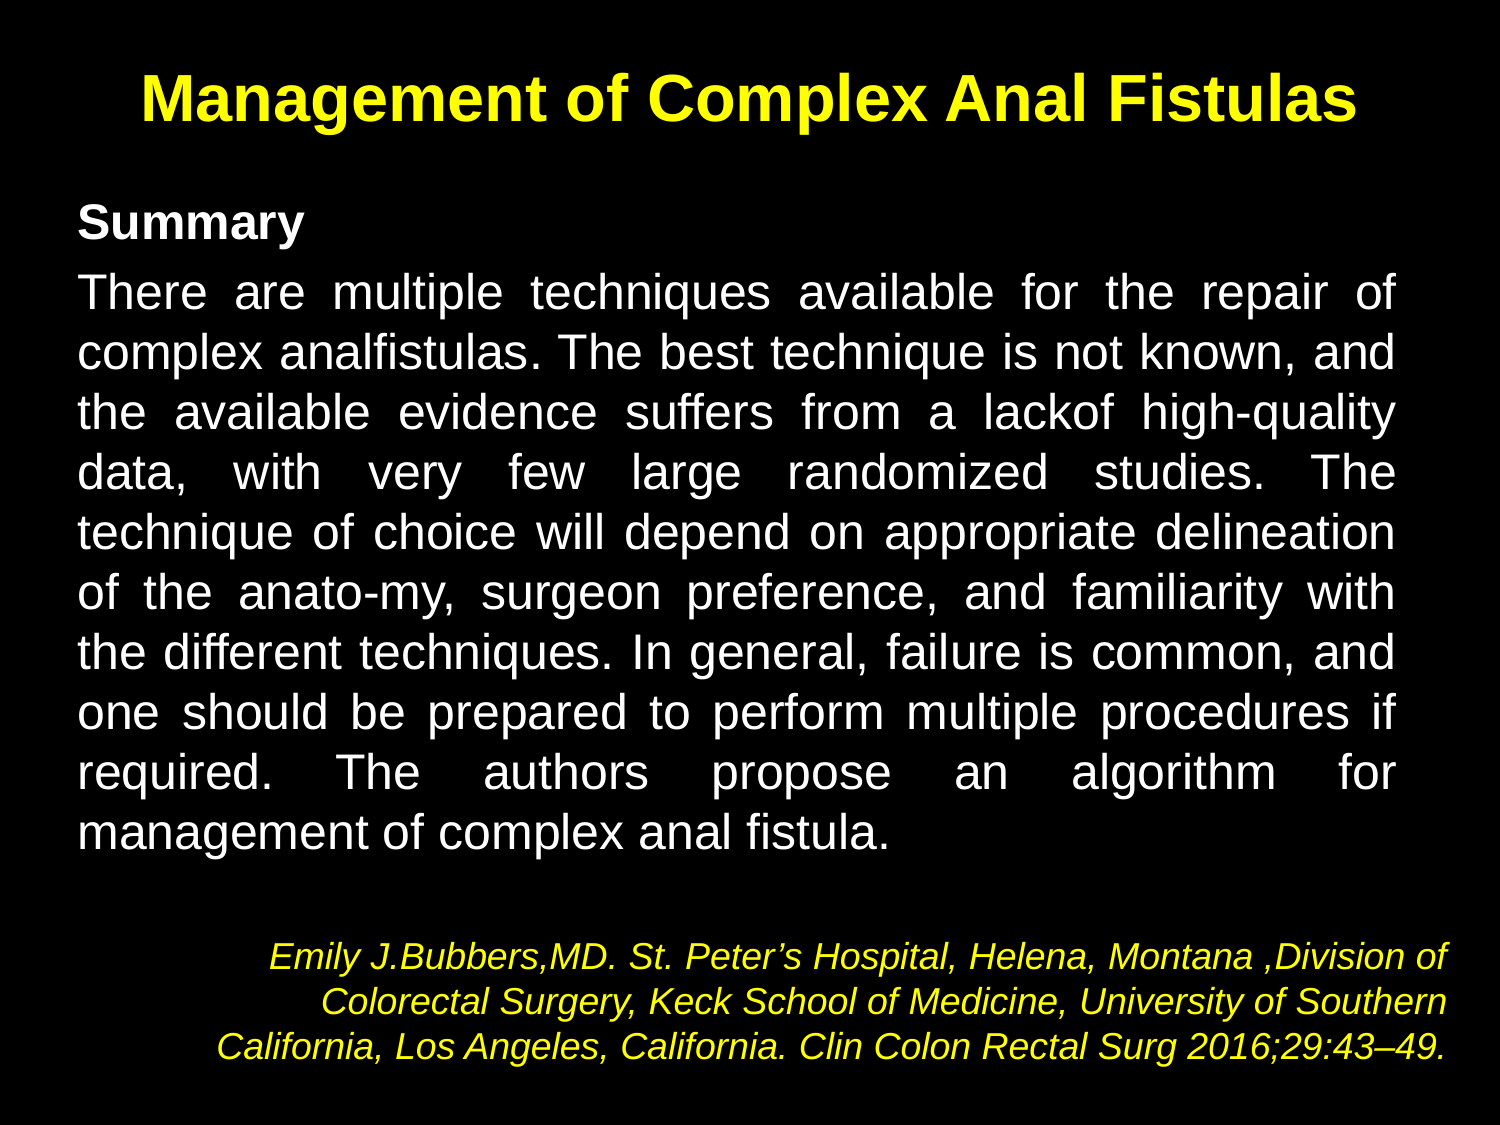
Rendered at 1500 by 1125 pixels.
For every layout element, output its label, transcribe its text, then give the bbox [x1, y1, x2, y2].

list Summary There are multiple techniques available for the repair of complex analfistulas. The best technique is not known, and the available evidence suffers from a lackof high-quality data, with very few large randomized studies. The technique of choice will depend on appropriate delineation of the anato-my, surgeon preference, and familiarity with the different techniques. In general, failure is common, and one should be prepared to perform multiple procedures if required. The authors propose an algorithm for management of complex anal fistula. [62, 182, 1413, 925]
title Management of Complex Anal Fistulas [75, 0, 1425, 188]
text_box Emily J.Bubbers,MD. St. Peter’s Hospital, Helena, Montana ,Division of Colorectal Surgery, Keck School of Medicine, University of Southern California, Los Angeles, California. Clin Colon Rectal Surg 2016;29:43–49. [150, 924, 1463, 1075]
